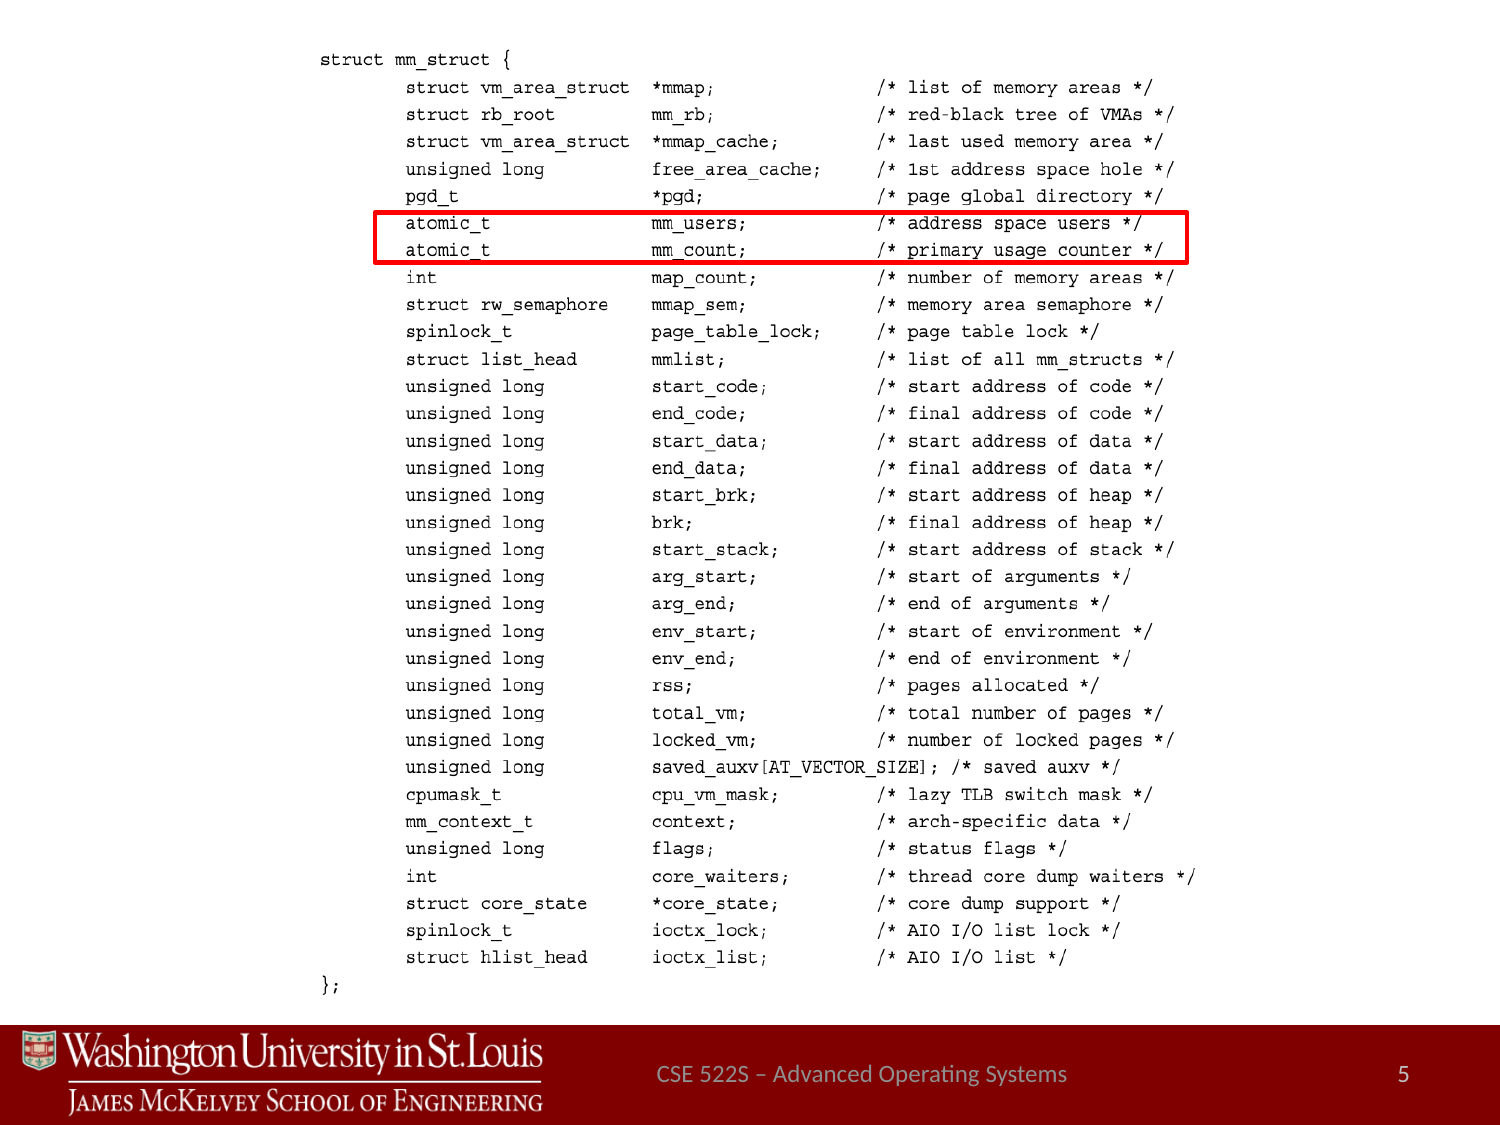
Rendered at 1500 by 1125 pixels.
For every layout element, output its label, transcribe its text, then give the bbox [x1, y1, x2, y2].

footer CSE 522S – Advanced Operating Systems [624, 1042, 1100, 1103]
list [293, 37, 1207, 1006]
slide_number 5 [1100, 1042, 1425, 1103]
